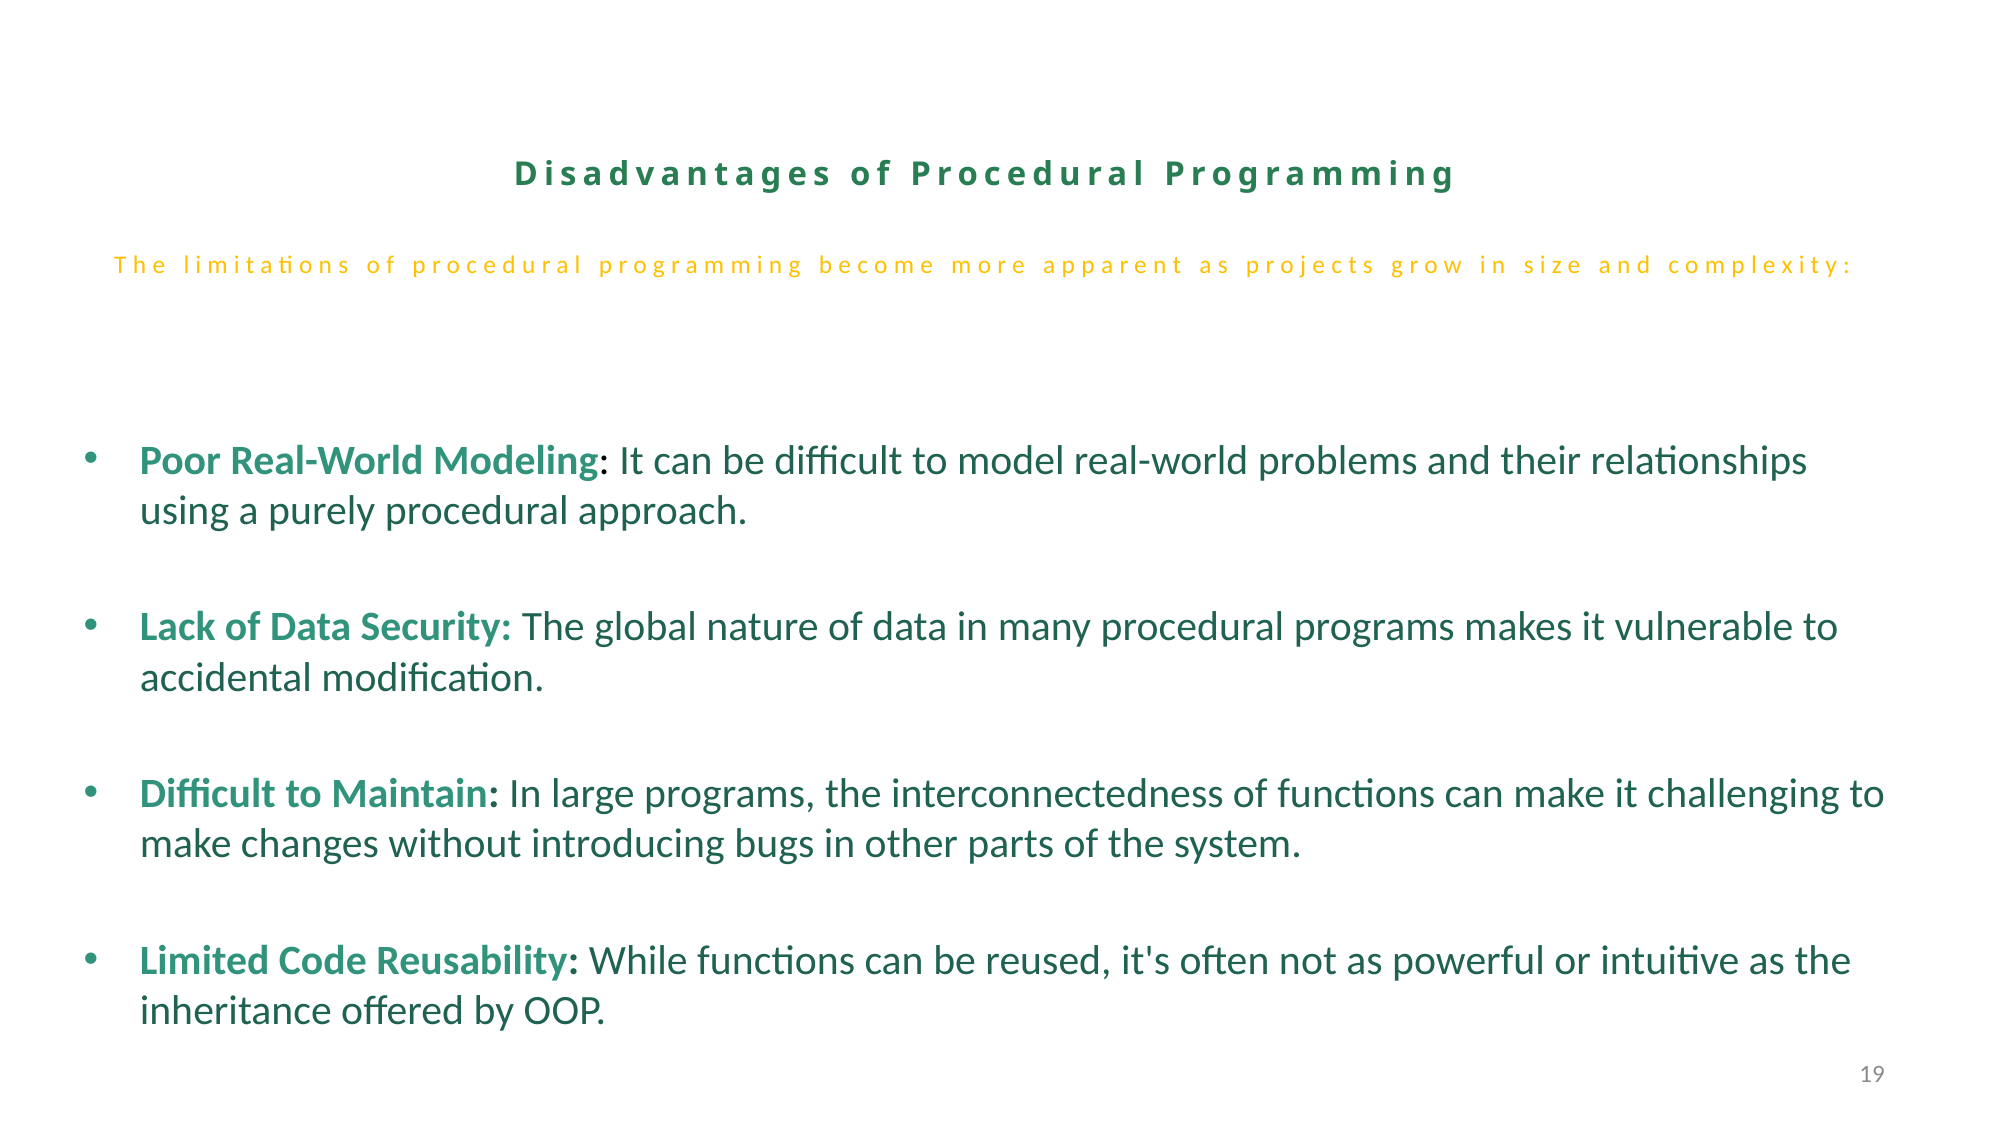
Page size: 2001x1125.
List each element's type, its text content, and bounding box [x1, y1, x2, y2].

list Poor Real-World Modeling: It can be difficult to model real-world problems and their relationships using a purely procedural approach. Lack of Data Security: The global nature of data in many procedural programs makes it vulnerable to accidental modification. Difficult to Maintain: In large programs, the interconnectedness of functions can make it challenging to make changes without introducing bugs in other parts of the system. Limited Code Reusability: While functions can be reused, it's often not as powerful or intuitive as the inheritance offered by OOP. [68, 425, 1907, 1125]
slide_number 19 [1433, 1042, 1900, 1103]
title Disadvantages of Procedural Programming The limitations of procedural programming become more apparent as projects grow in size and complexity: [87, 137, 1888, 325]
